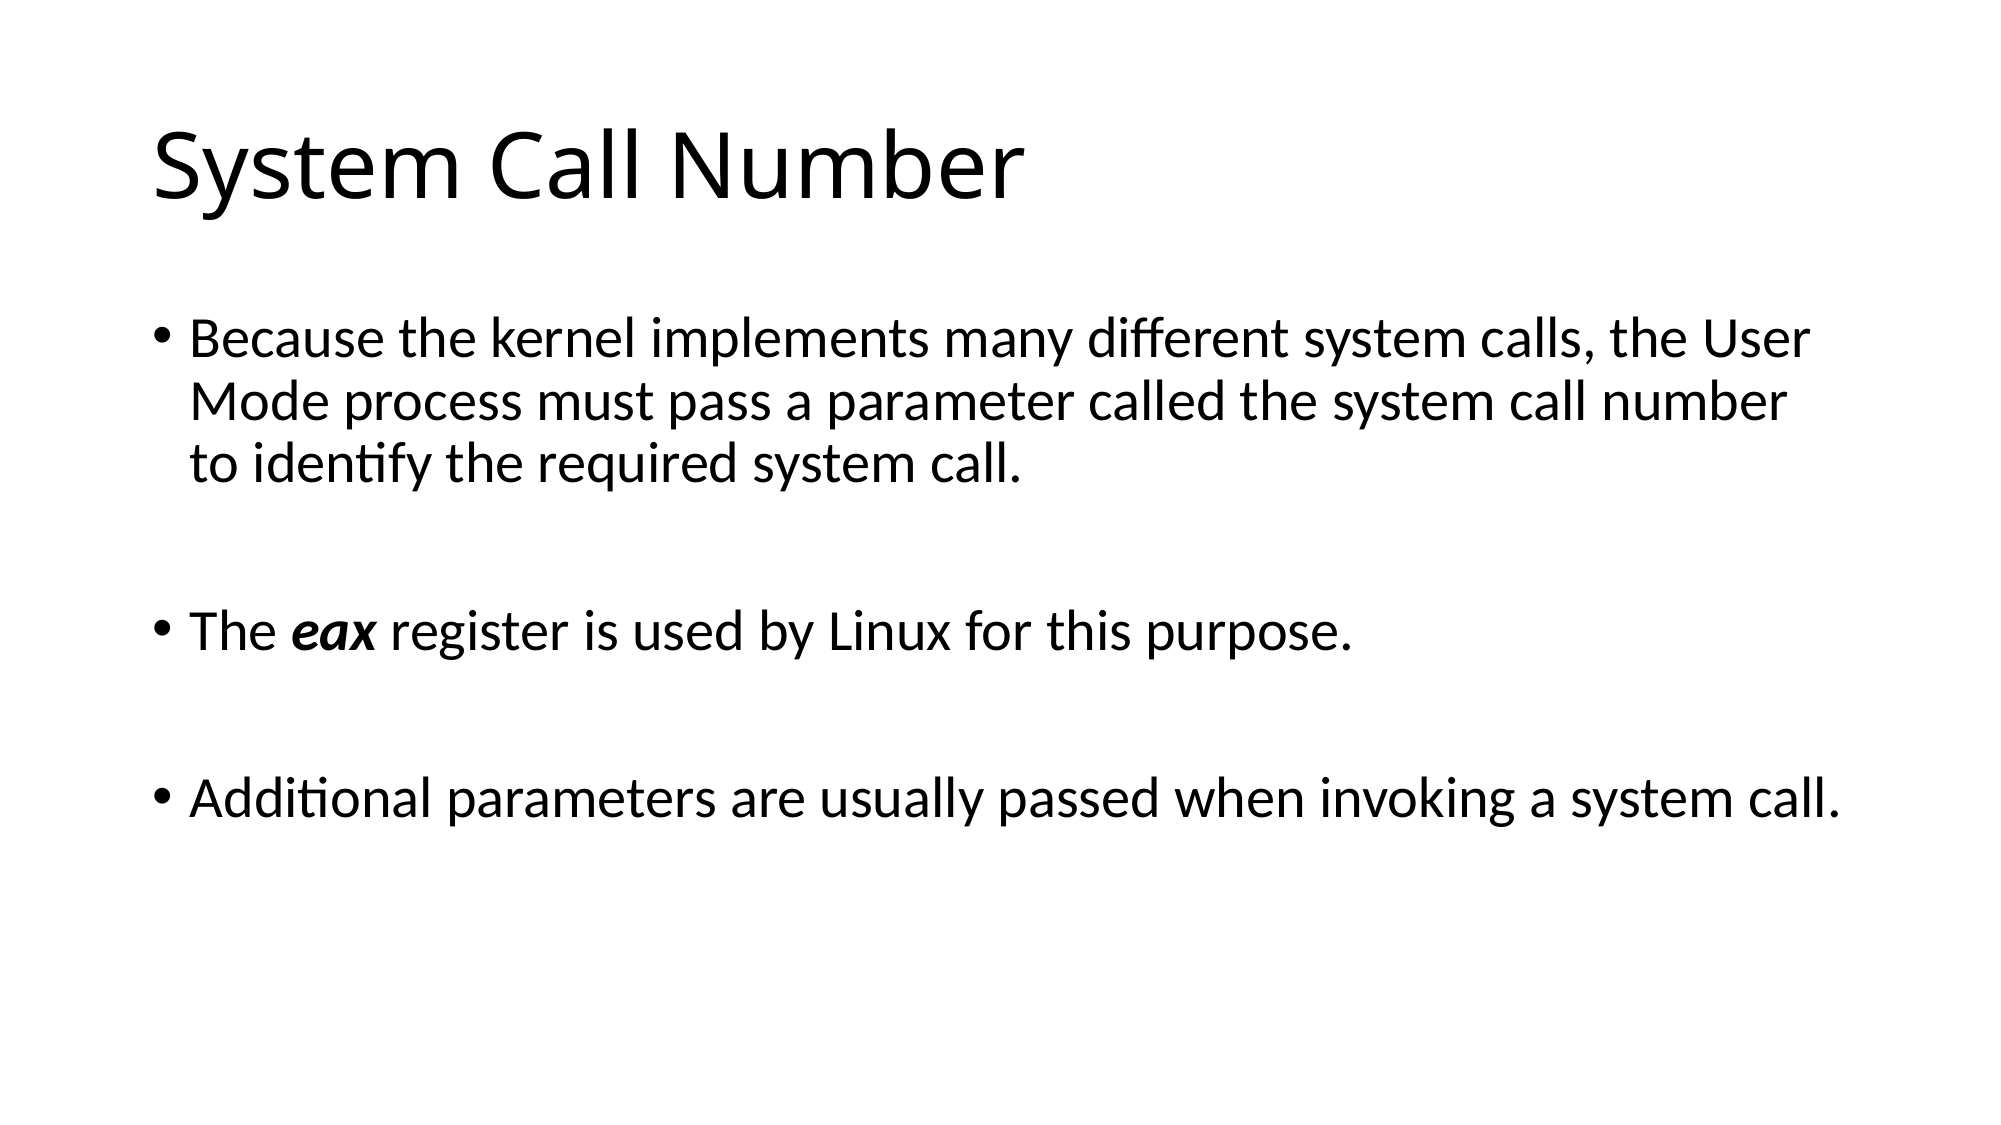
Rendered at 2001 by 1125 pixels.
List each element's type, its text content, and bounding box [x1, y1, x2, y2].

list Because the kernel implements many different system calls, the User Mode process must pass a parameter called the system call number to identify the required system call. The eax register is used by Linux for this purpose. Additional parameters are usually passed when invoking a system call. [137, 299, 1863, 1014]
title System Call Number [137, 59, 1863, 278]
